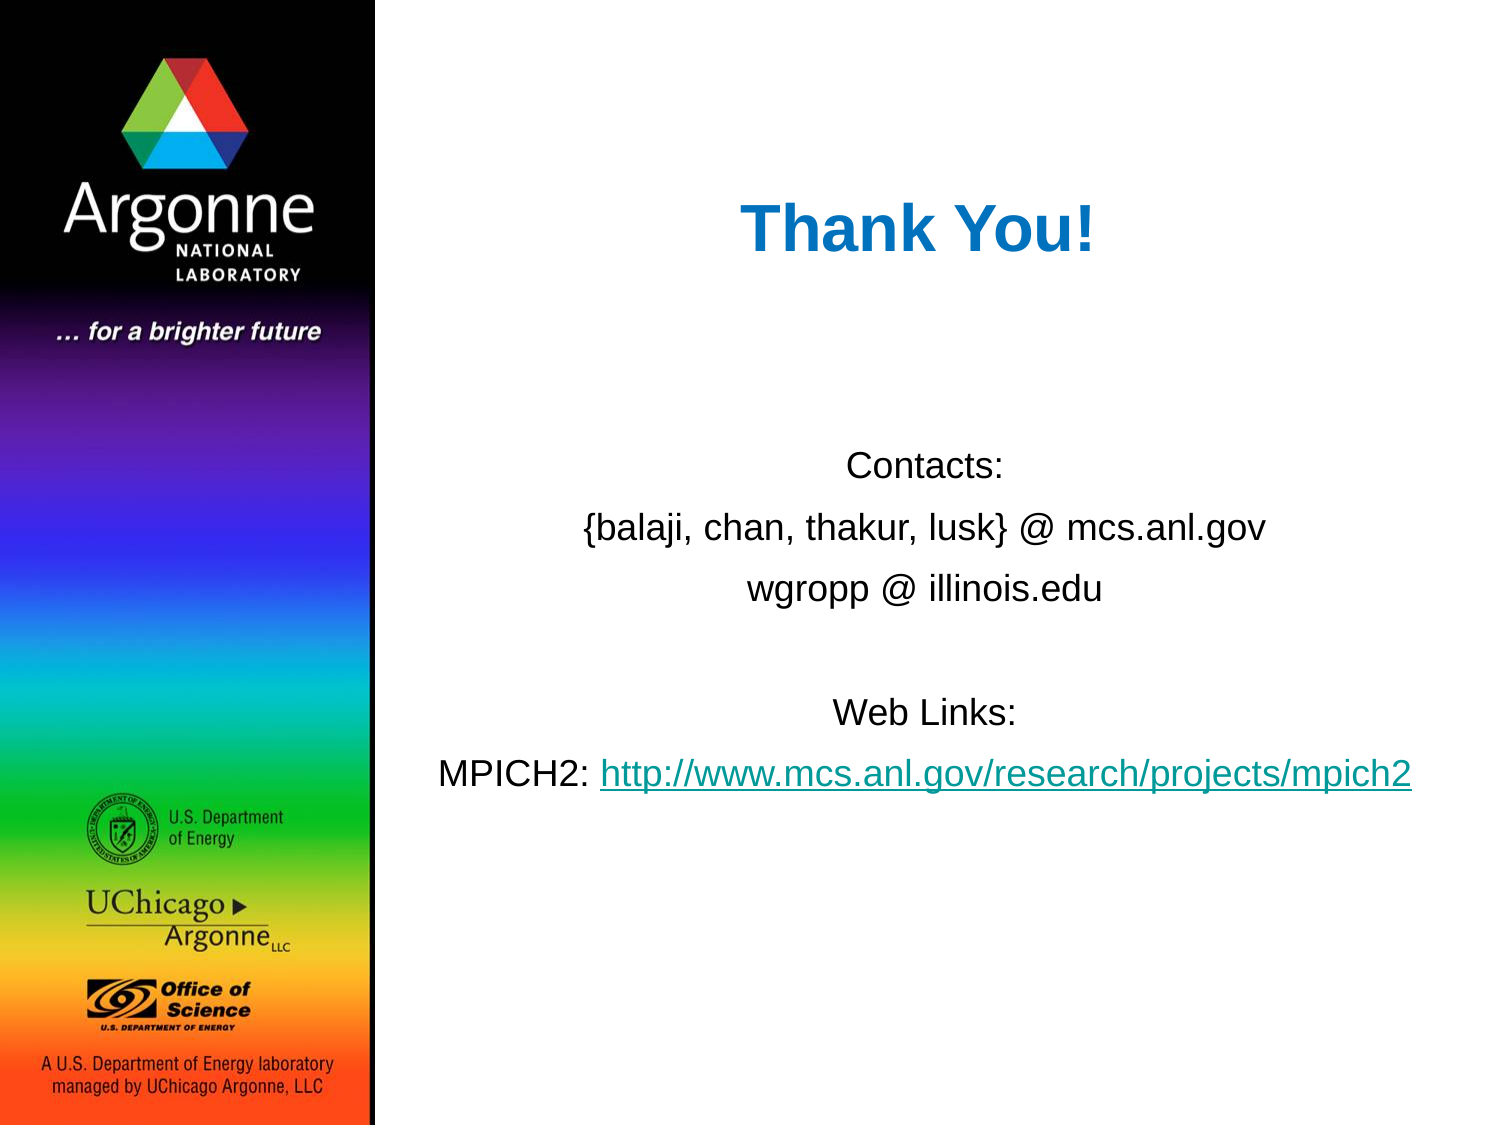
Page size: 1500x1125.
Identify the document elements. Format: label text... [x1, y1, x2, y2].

title Thank You! [387, 96, 1451, 338]
picture [0, 0, 375, 1125]
subtitle Contacts: {balaji, chan, thakur, lusk} @ mcs.anl.gov wgropp @ illinois.edu Web Links: MPICH2: http://www.mcs.anl.gov/research/projects/mpich2 [387, 424, 1463, 926]
